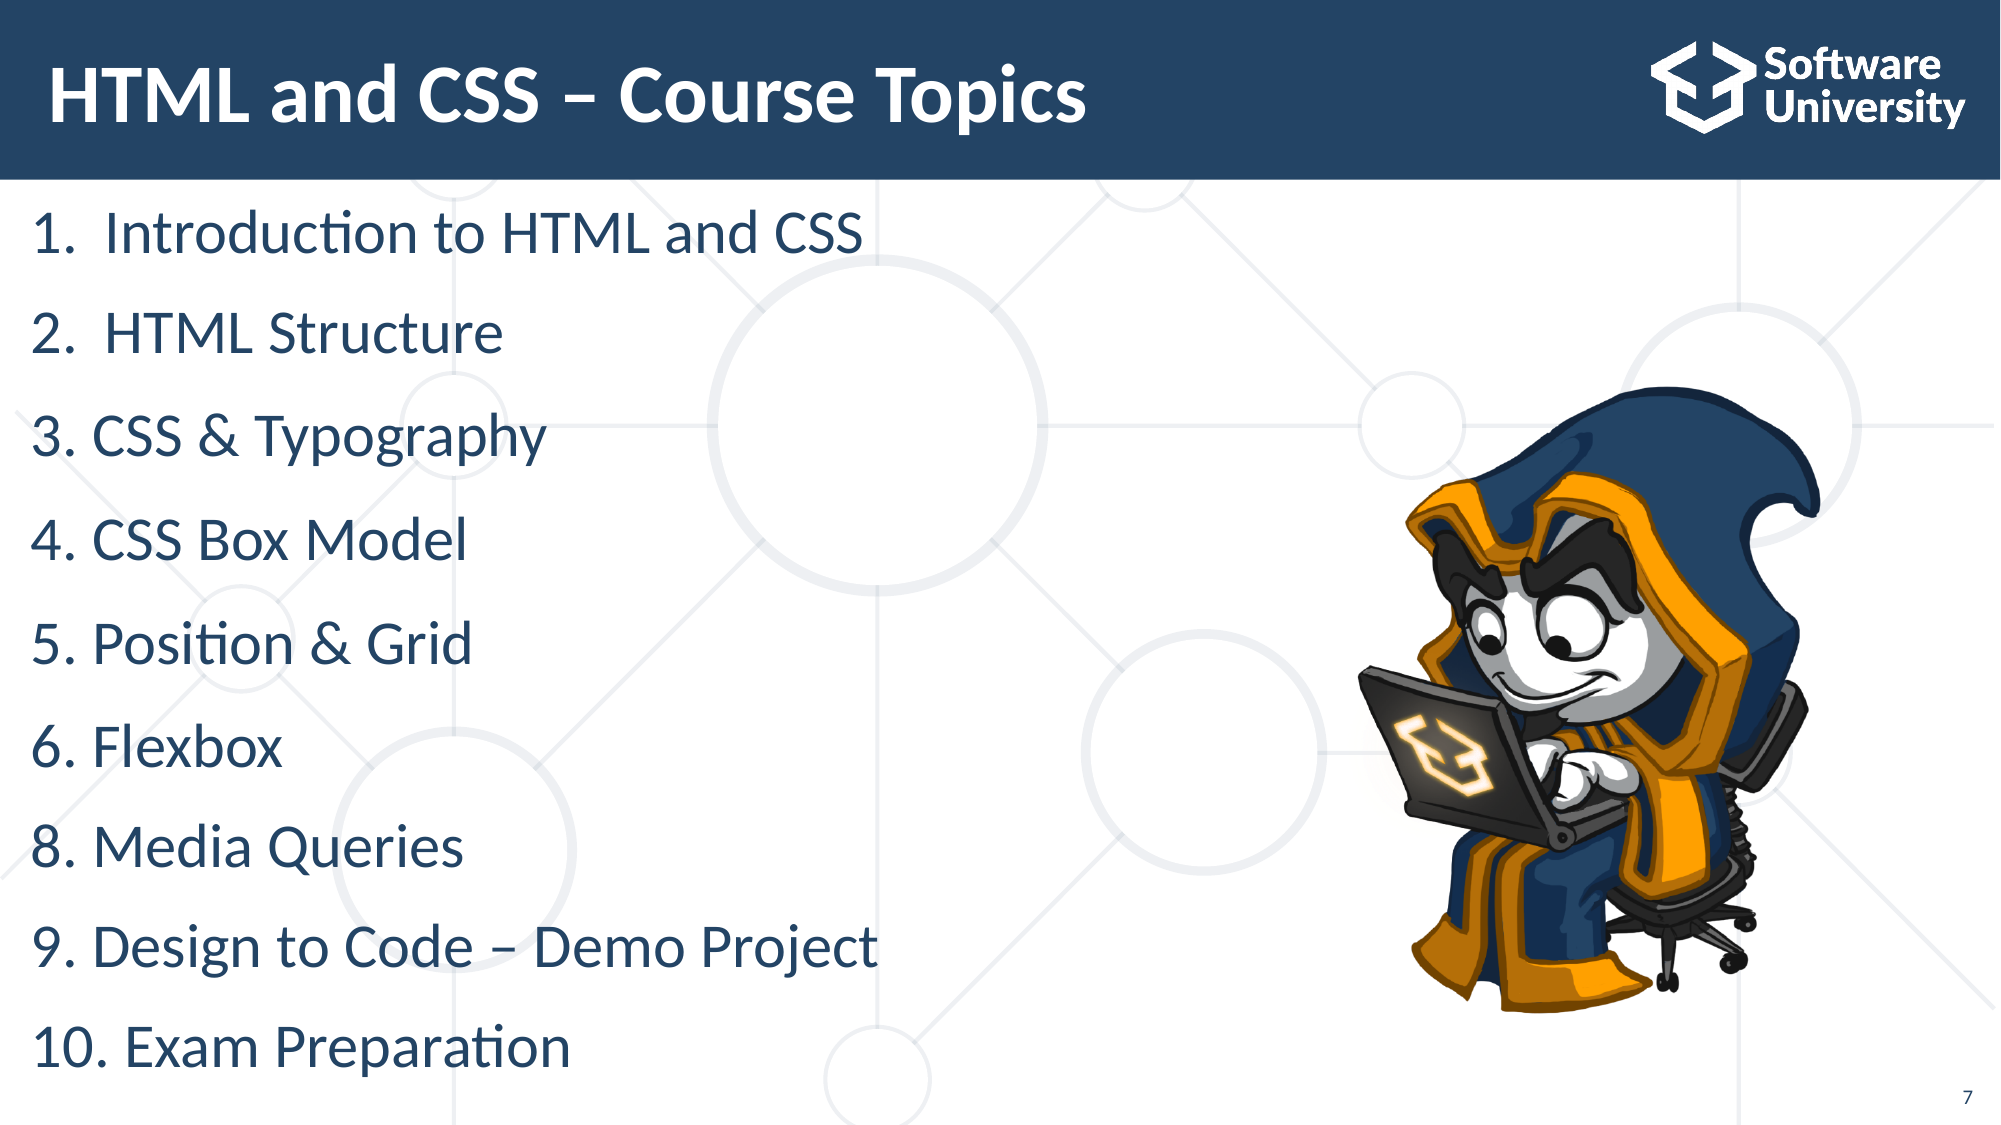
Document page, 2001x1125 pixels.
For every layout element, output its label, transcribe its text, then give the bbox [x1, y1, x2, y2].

picture [1651, 41, 1966, 134]
title HTML and CSS – Course Topics [31, 16, 1625, 162]
list Introduction to HTML and CSS HTML Structure 3. CSS & Typography 4. CSS Box Model 5. Position & Grid 6. Flexbox 8. Media Queries 9. Design to Code – Demo Project 10. Exam Preparation [13, 184, 1952, 1092]
picture [1269, 325, 1860, 1050]
slide_number 7 [1927, 1067, 1989, 1117]
